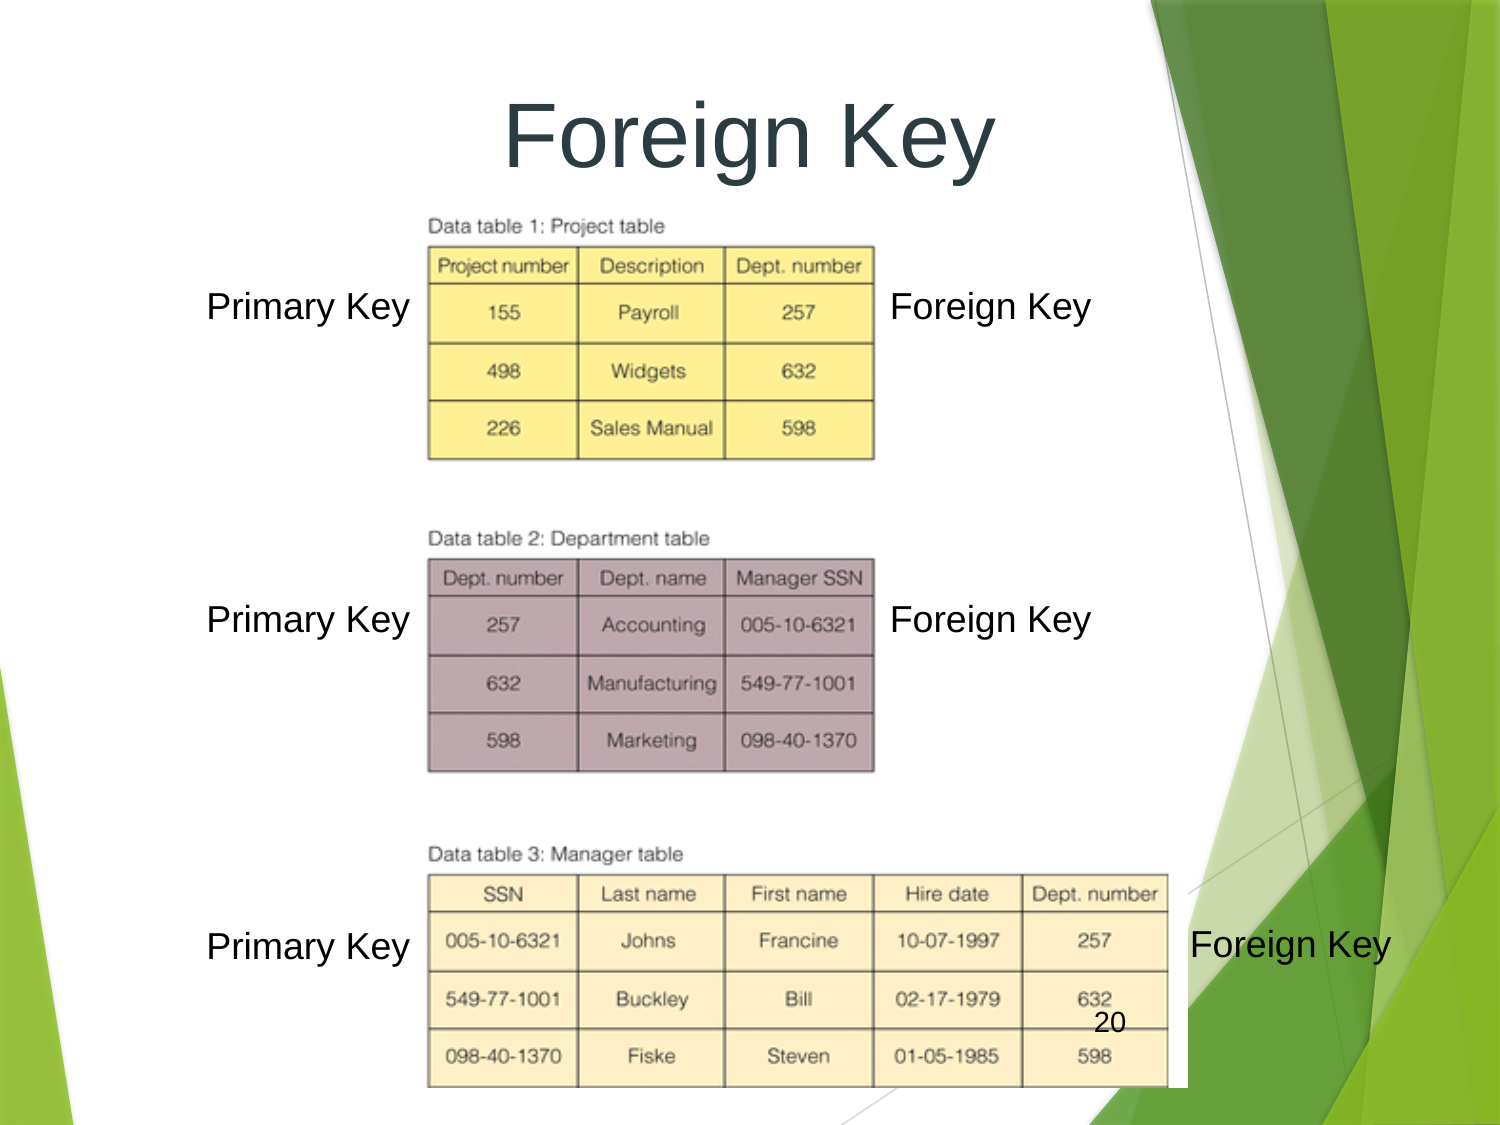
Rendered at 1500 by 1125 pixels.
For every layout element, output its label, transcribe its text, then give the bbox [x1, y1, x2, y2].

text_box Foreign Key [1191, 912, 1488, 973]
text_box Primary Key [62, 914, 394, 975]
text_box Primary Key [62, 274, 394, 335]
text_box Foreign Key [112, 37, 1388, 225]
picture [399, 211, 1188, 1088]
text_box Primary Key [62, 587, 394, 648]
